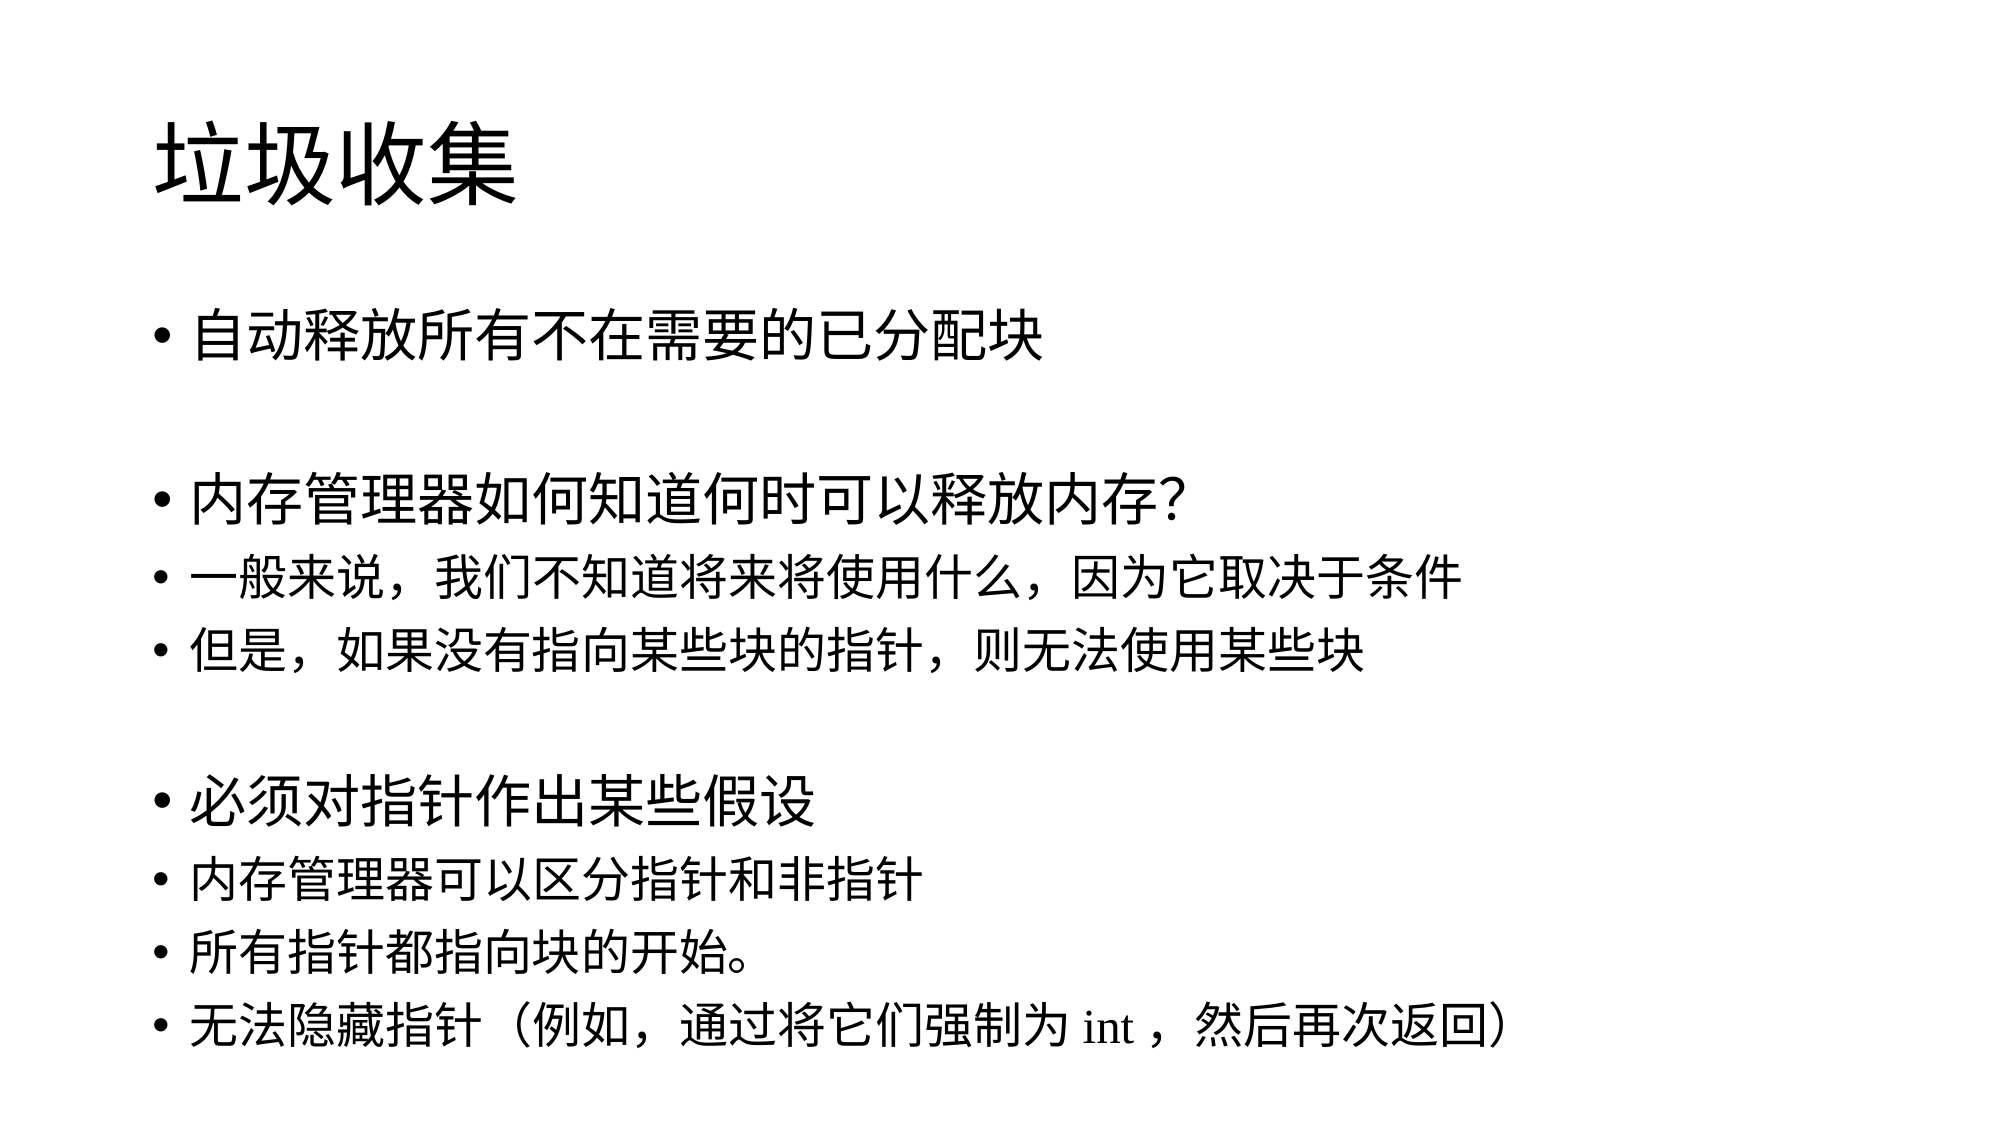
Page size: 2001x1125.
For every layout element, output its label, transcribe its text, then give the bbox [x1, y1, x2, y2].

list 自动释放所有不在需要的已分配块 内存管理器如何知道何时可以释放内存？ 一般来说，我们不知道将来将使用什么，因为它取决于条件 但是，如果没有指向某些块的指针，则无法使用某些块 必须对指针作出某些假设 内存管理器可以区分指针和非指针 所有指针都指向块的开始。 无法隐藏指针（例如，通过将它们强制为int，然后再次返回） [137, 299, 1863, 1066]
title 垃圾收集 [137, 59, 1863, 278]
